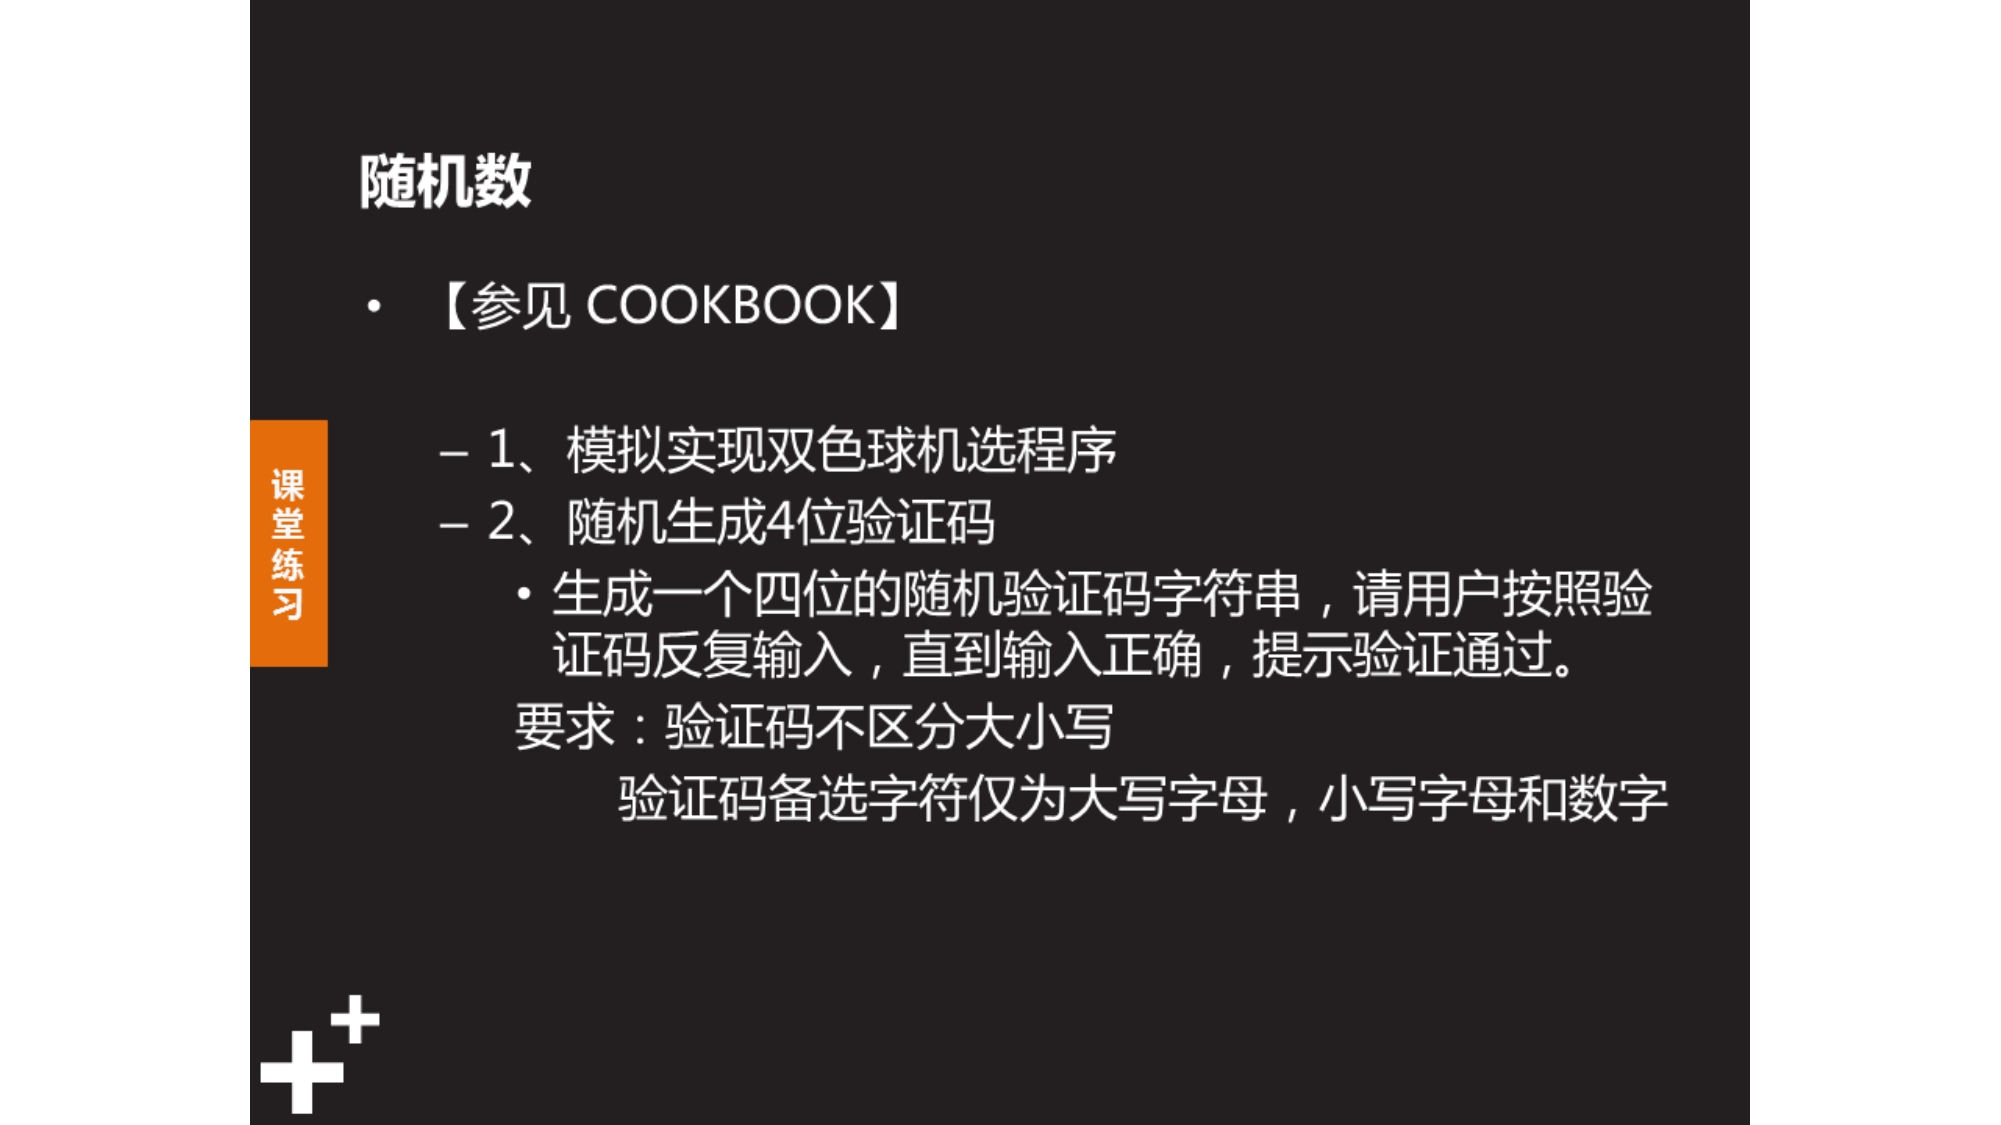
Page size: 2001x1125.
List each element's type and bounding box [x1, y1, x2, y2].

picture [250, 0, 1750, 1125]
